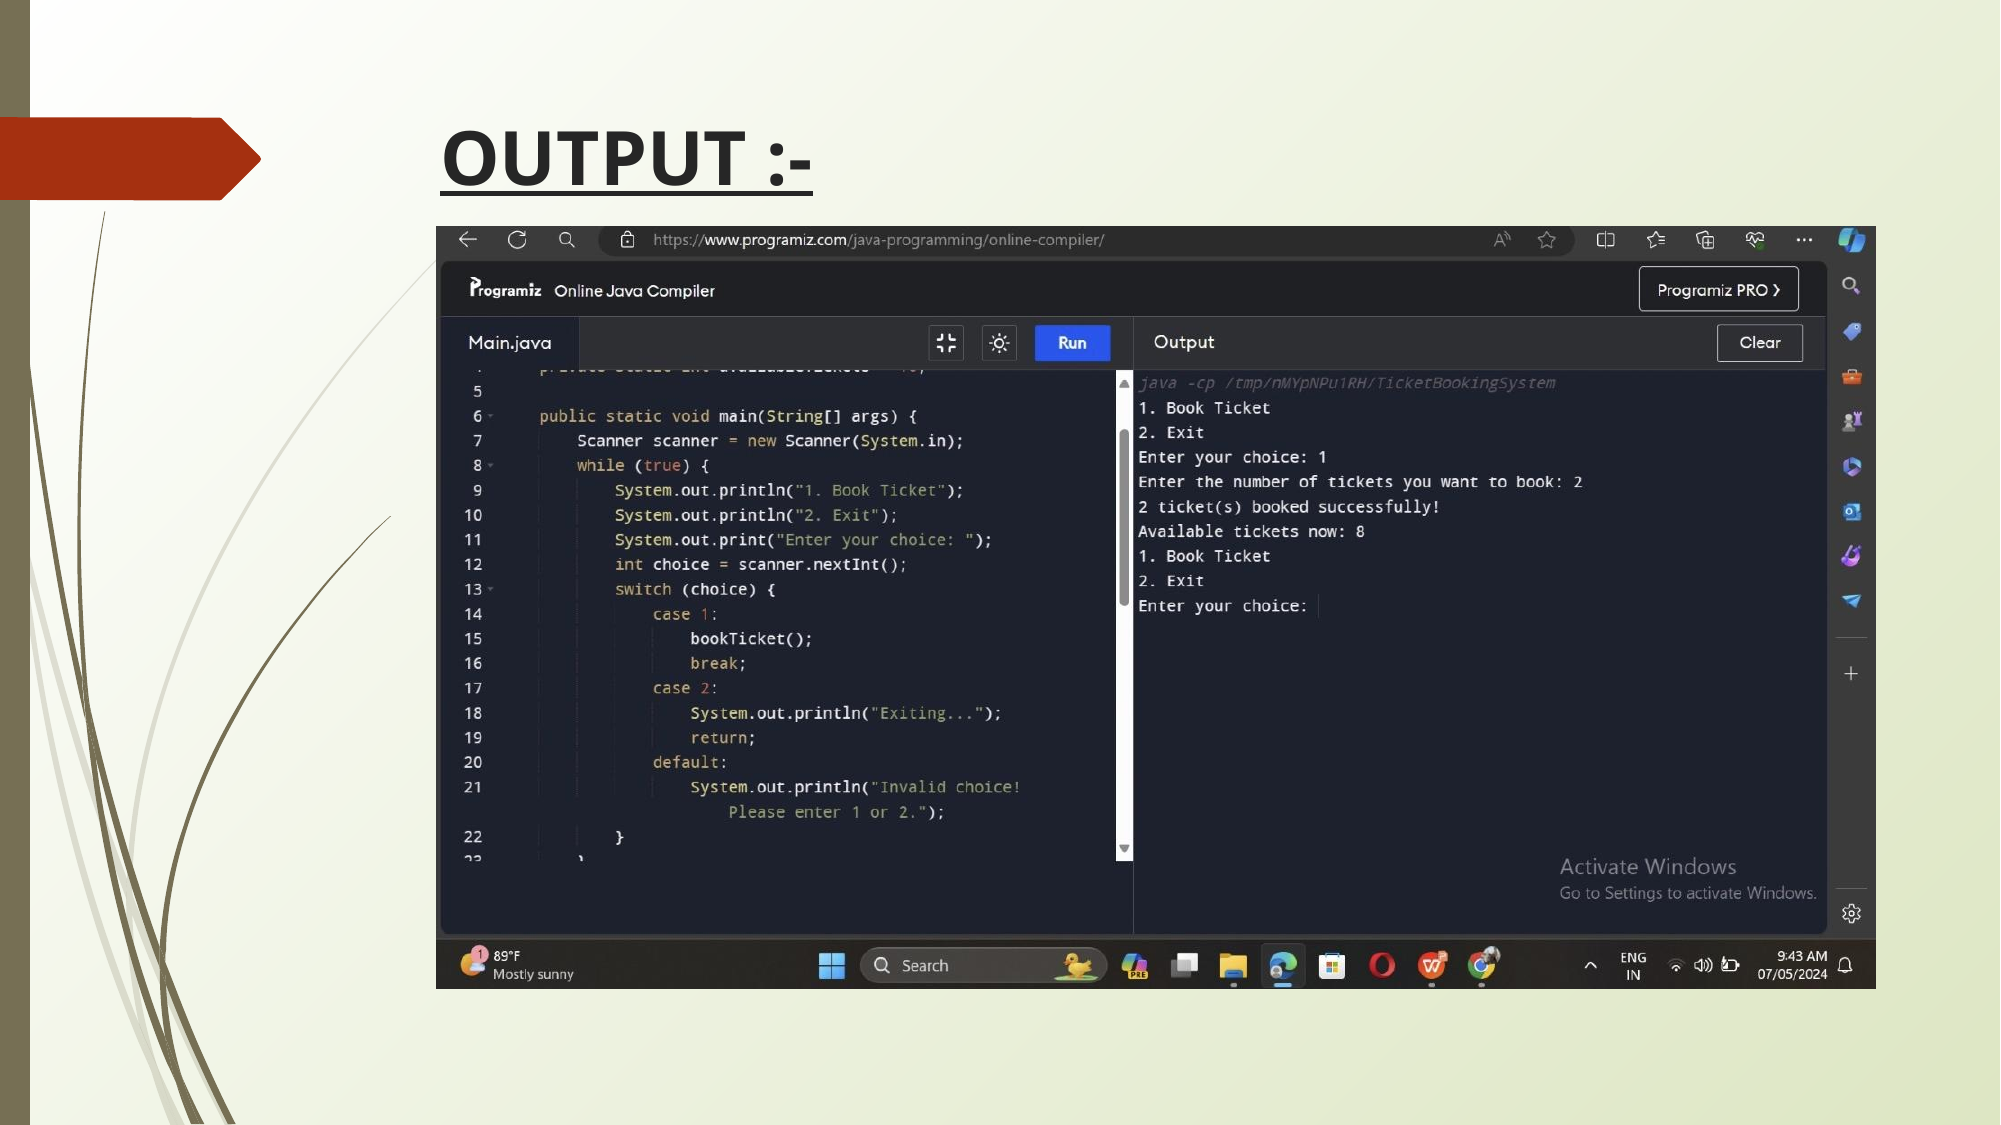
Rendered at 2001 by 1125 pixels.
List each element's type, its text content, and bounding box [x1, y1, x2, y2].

picture [436, 225, 1876, 989]
title OUTPUT :- [425, 102, 1888, 313]
